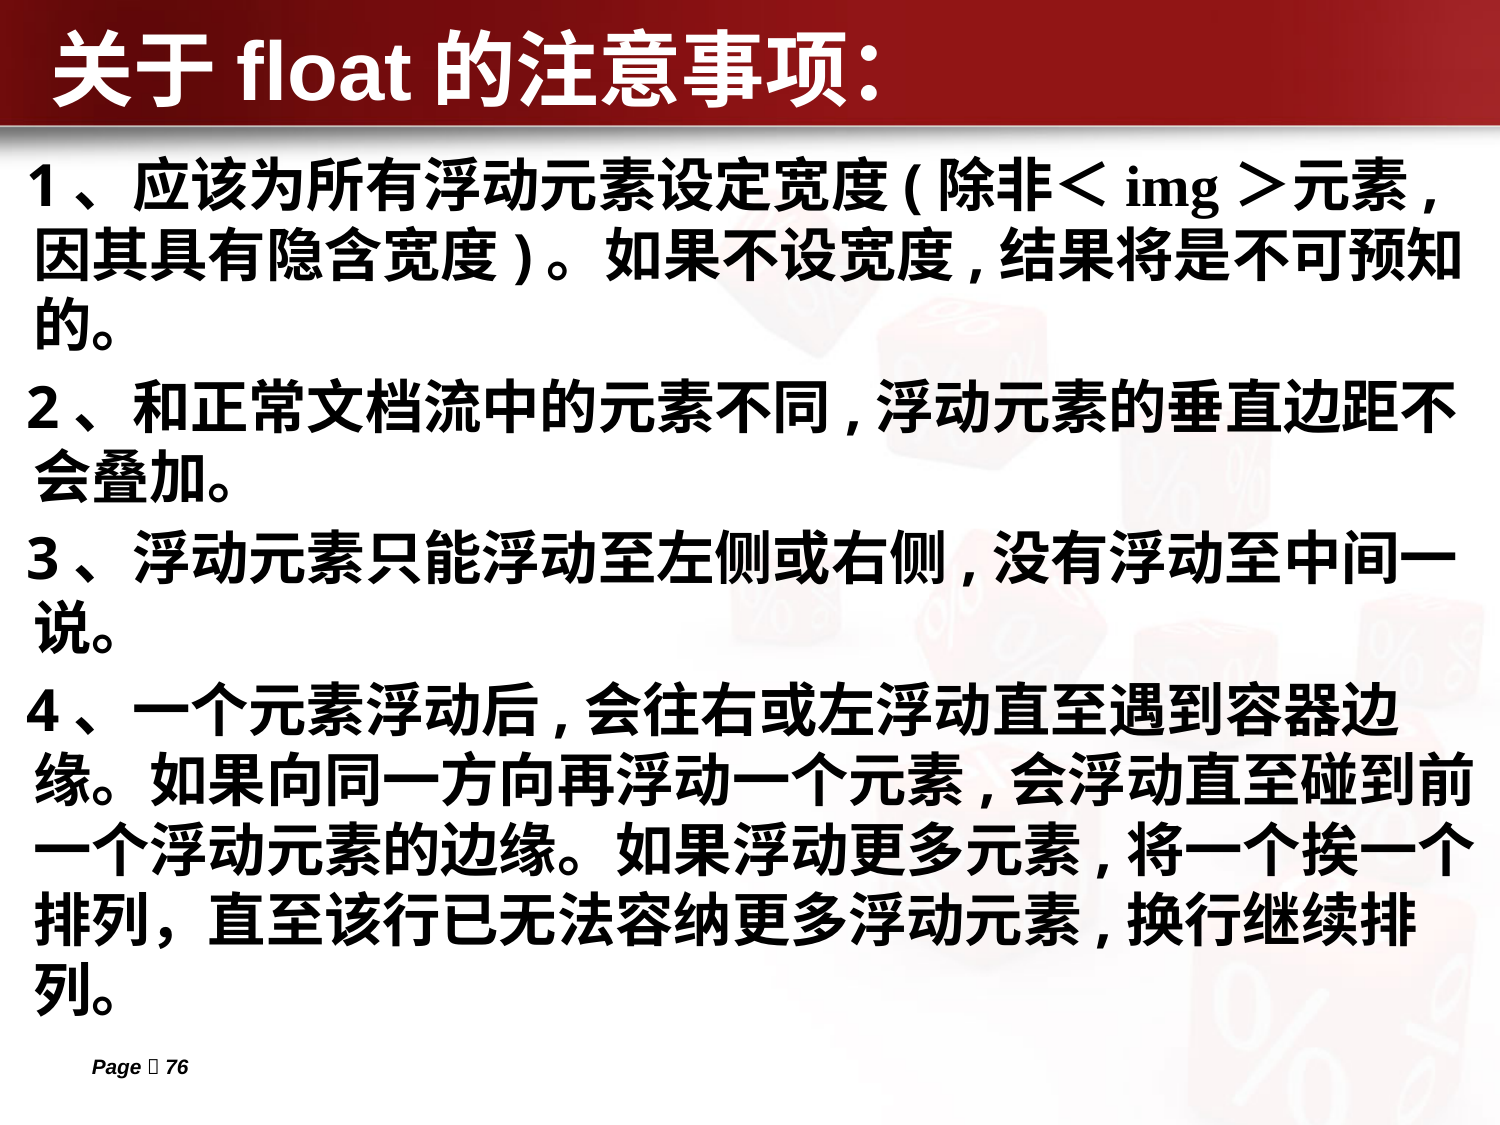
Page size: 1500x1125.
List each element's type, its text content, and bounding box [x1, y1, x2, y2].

title 关于float的注意事项： [34, 26, 1158, 109]
picture [0, 0, 1500, 1125]
list 1、应该为所有浮动元素设定宽度(除非＜img＞元素,因其具有隐含宽度)。如果不设宽度,结果将是不可预知的。 2、和正常文档流中的元素不同,浮动元素的垂直边距不会叠加。 3、浮动元素只能浮动至左侧或右侧,没有浮动至中间一说。 4、一个元素浮动后,会往右或左浮动直至遇到容器边缘。如果向同一方向再浮动一个元素,会浮动直至碰到前一个浮动元素的边缘。如果浮动更多元素,将一个挨一个排列，直至该行已无法容纳更多浮动元素,换行继续排列。 [11, 140, 1500, 1067]
slide_number Page  76 [76, 1045, 314, 1079]
